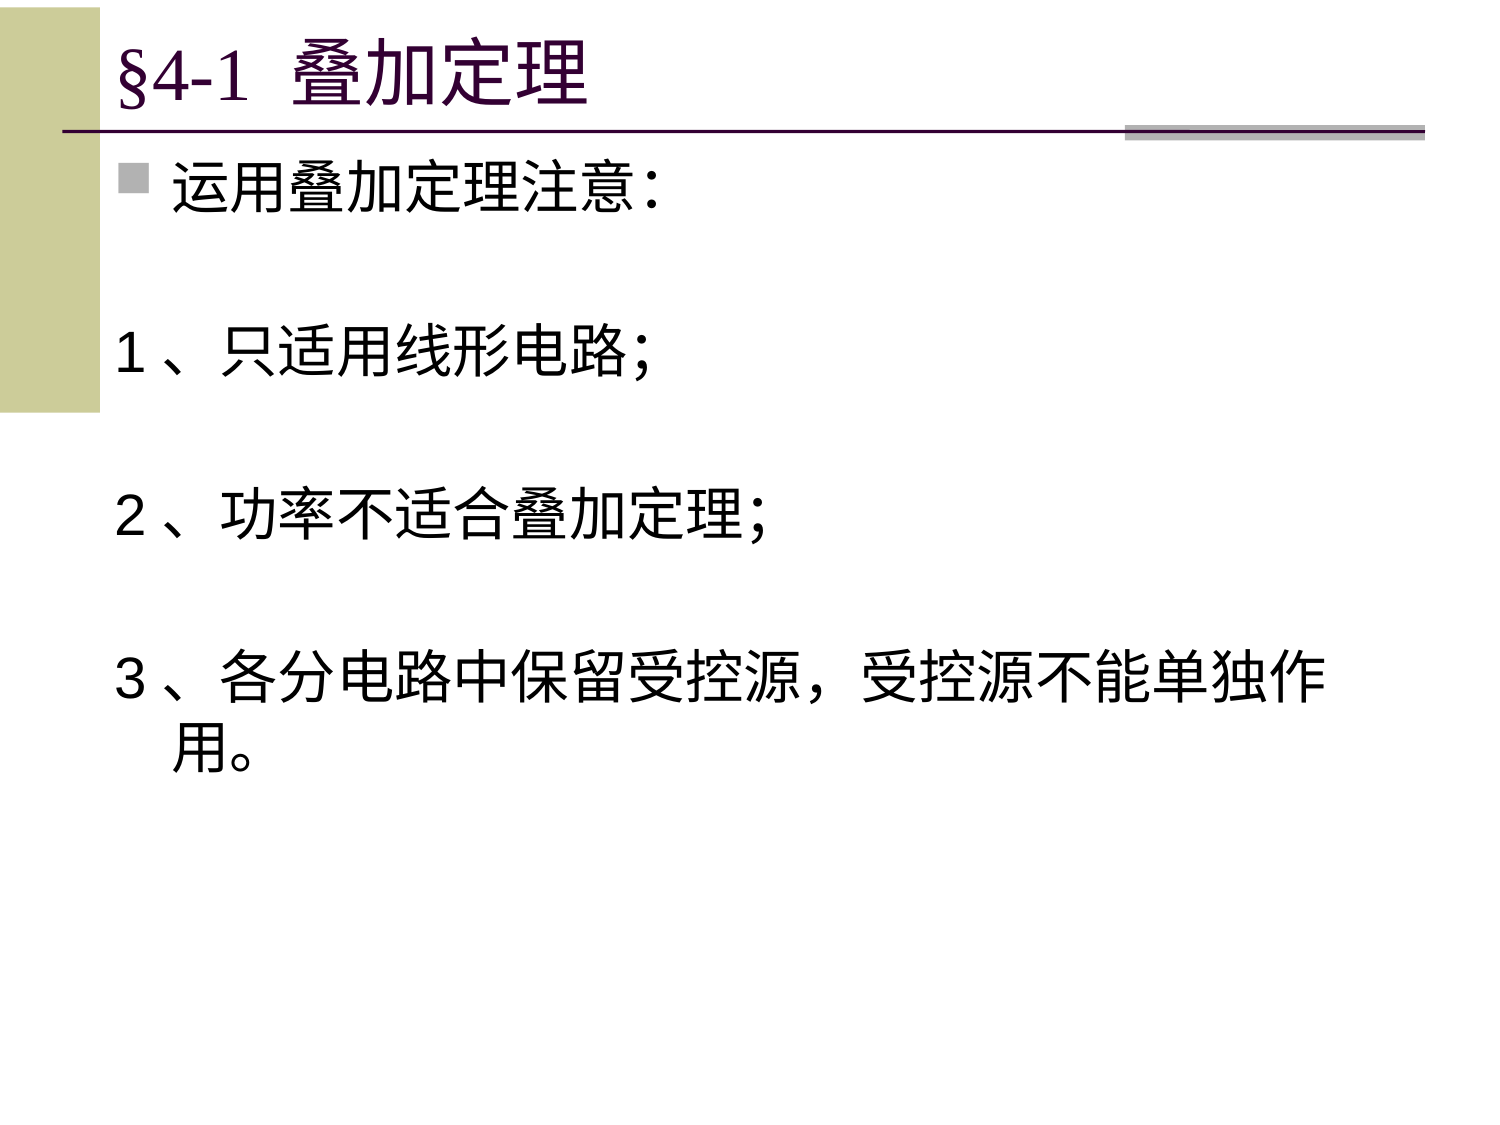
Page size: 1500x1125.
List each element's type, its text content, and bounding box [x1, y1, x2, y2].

list 运用叠加定理注意： 1、只适用线形电路； 2、功率不适合叠加定理； 3、各分电路中保留受控源，受控源不能单独作用。 [99, 142, 1425, 1006]
title §4-1 叠加定理 [99, 19, 1425, 123]
